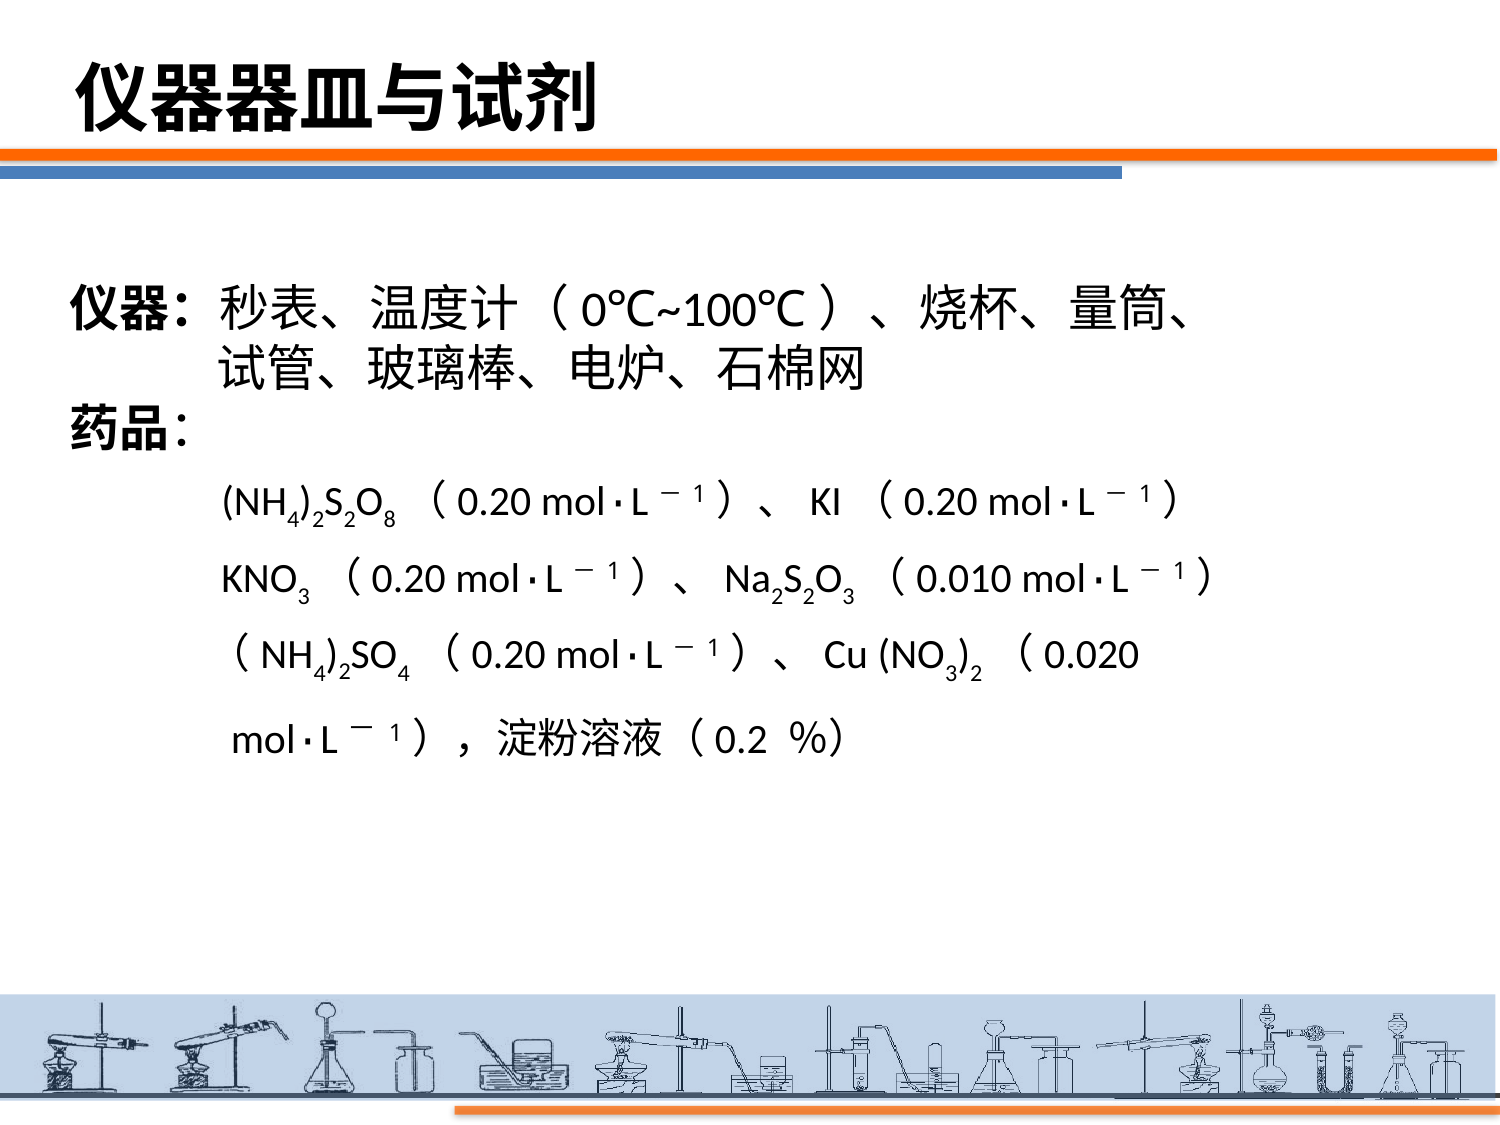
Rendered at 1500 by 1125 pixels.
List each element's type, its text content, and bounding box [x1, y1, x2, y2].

picture [15, 999, 1491, 1095]
text_box [454, 1105, 1500, 1115]
text_box 仪器：秒表、温度计（0℃~100℃）、烧杯、量筒、 试管、玻璃棒、电炉、石棉网 药品： (NH4)2S2O8（0.20 mol·L－1）、KI（0.20 mol·L－1） KNO3（0.20 mol·L－1）、Na2S2O3（0.010 mol·L－1） （NH4)2SO4（0.20 mol·L－1）、Cu (NO3)2（0.020 mol·L－1），淀粉溶液（0.2 ％） [54, 268, 1425, 772]
text_box [0, 992, 1497, 1094]
text_box 仪器器皿与试剂 [59, 42, 786, 146]
text_box [0, 148, 1498, 161]
picture [15, 1096, 1491, 1107]
